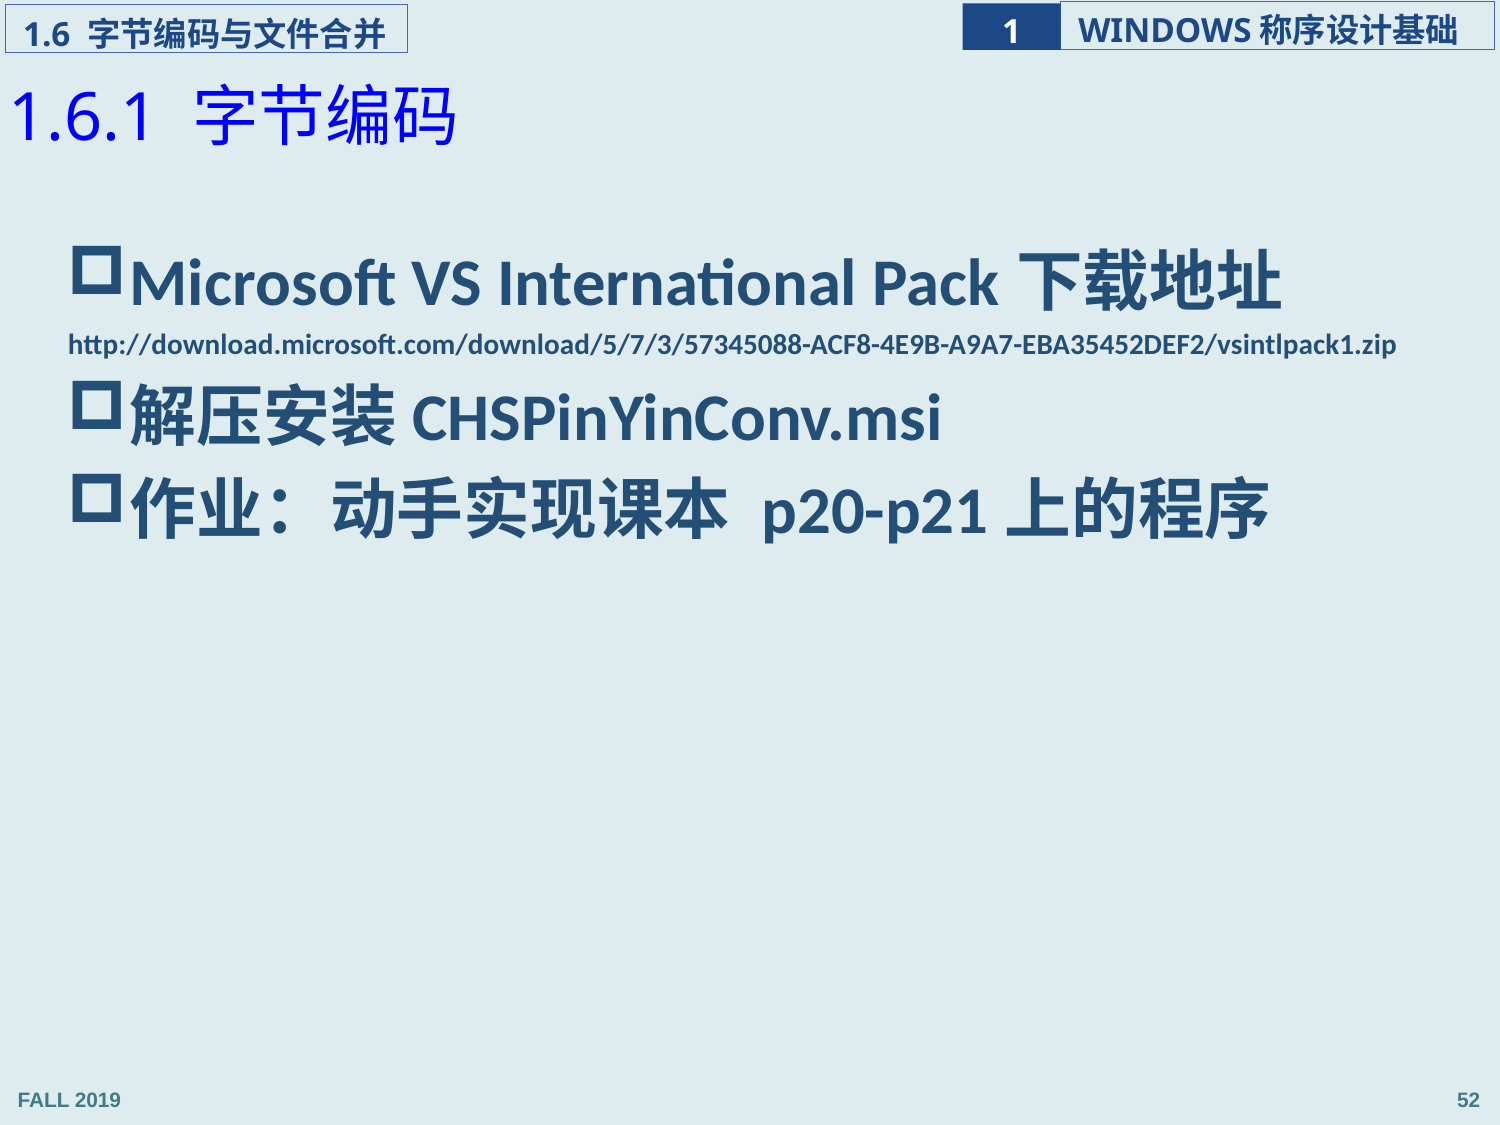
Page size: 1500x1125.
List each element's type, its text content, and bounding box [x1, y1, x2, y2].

text_box 1.6.1 字节编码 [0, 66, 1330, 197]
text_box Microsoft VS International Pack下载地址 http://download.microsoft.com/download/5/7/3/57345088-ACF8-4E9B-A9A7-EBA35452DEF2/vsintlpack1.zip 解压安装CHSPinYinConv.msi 作业：动手实现课本 p20-p21上的程序 [53, 231, 1495, 953]
